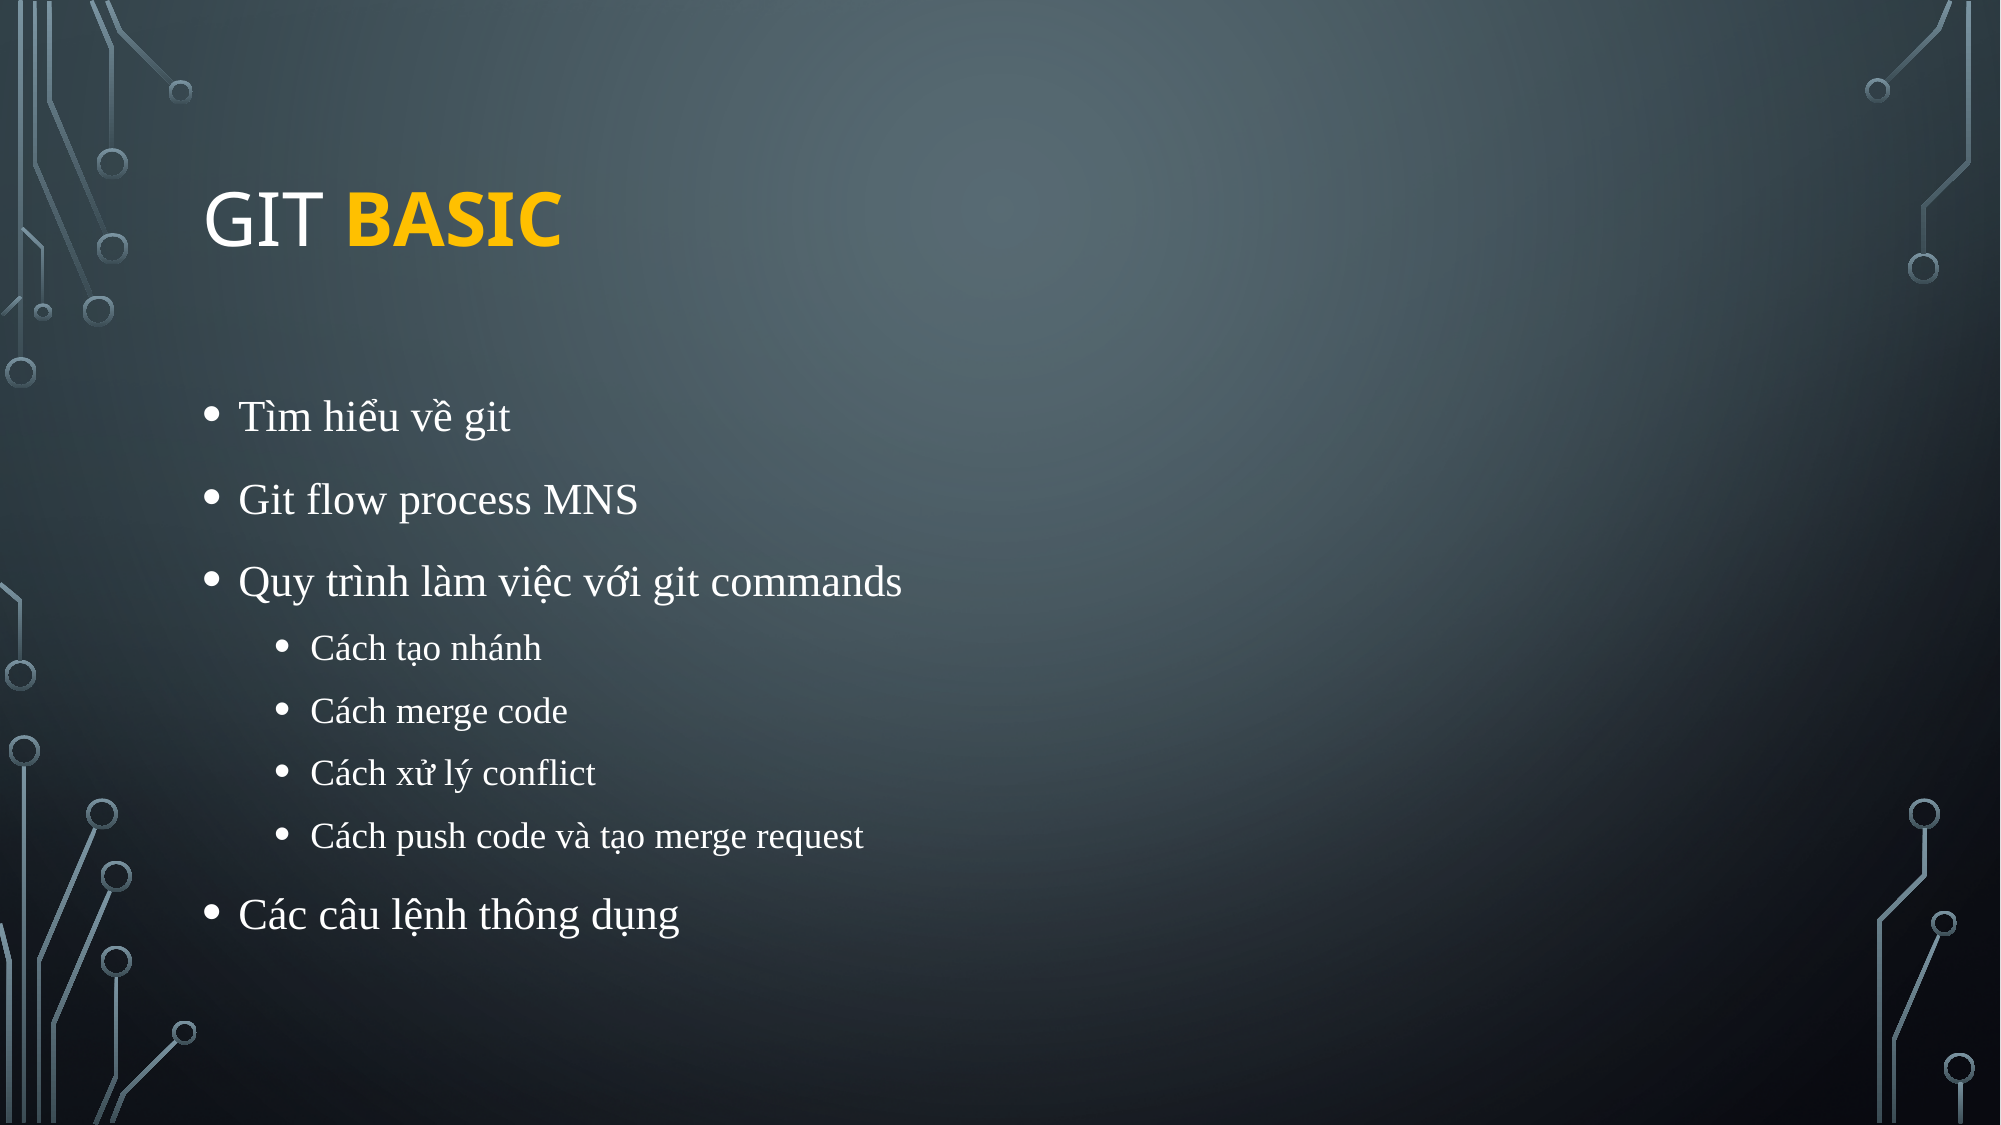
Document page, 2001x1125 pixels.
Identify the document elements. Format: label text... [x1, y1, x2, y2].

list Tìm hiểu về git Git flow process MNS Quy trình làm việc với git commands Cách tạo nhánh Cách merge code Cách xử lý conflict Cách push code và tạo merge request Các câu lệnh thông dụng [187, 369, 1813, 950]
title GIT BASIC [187, 101, 1813, 344]
